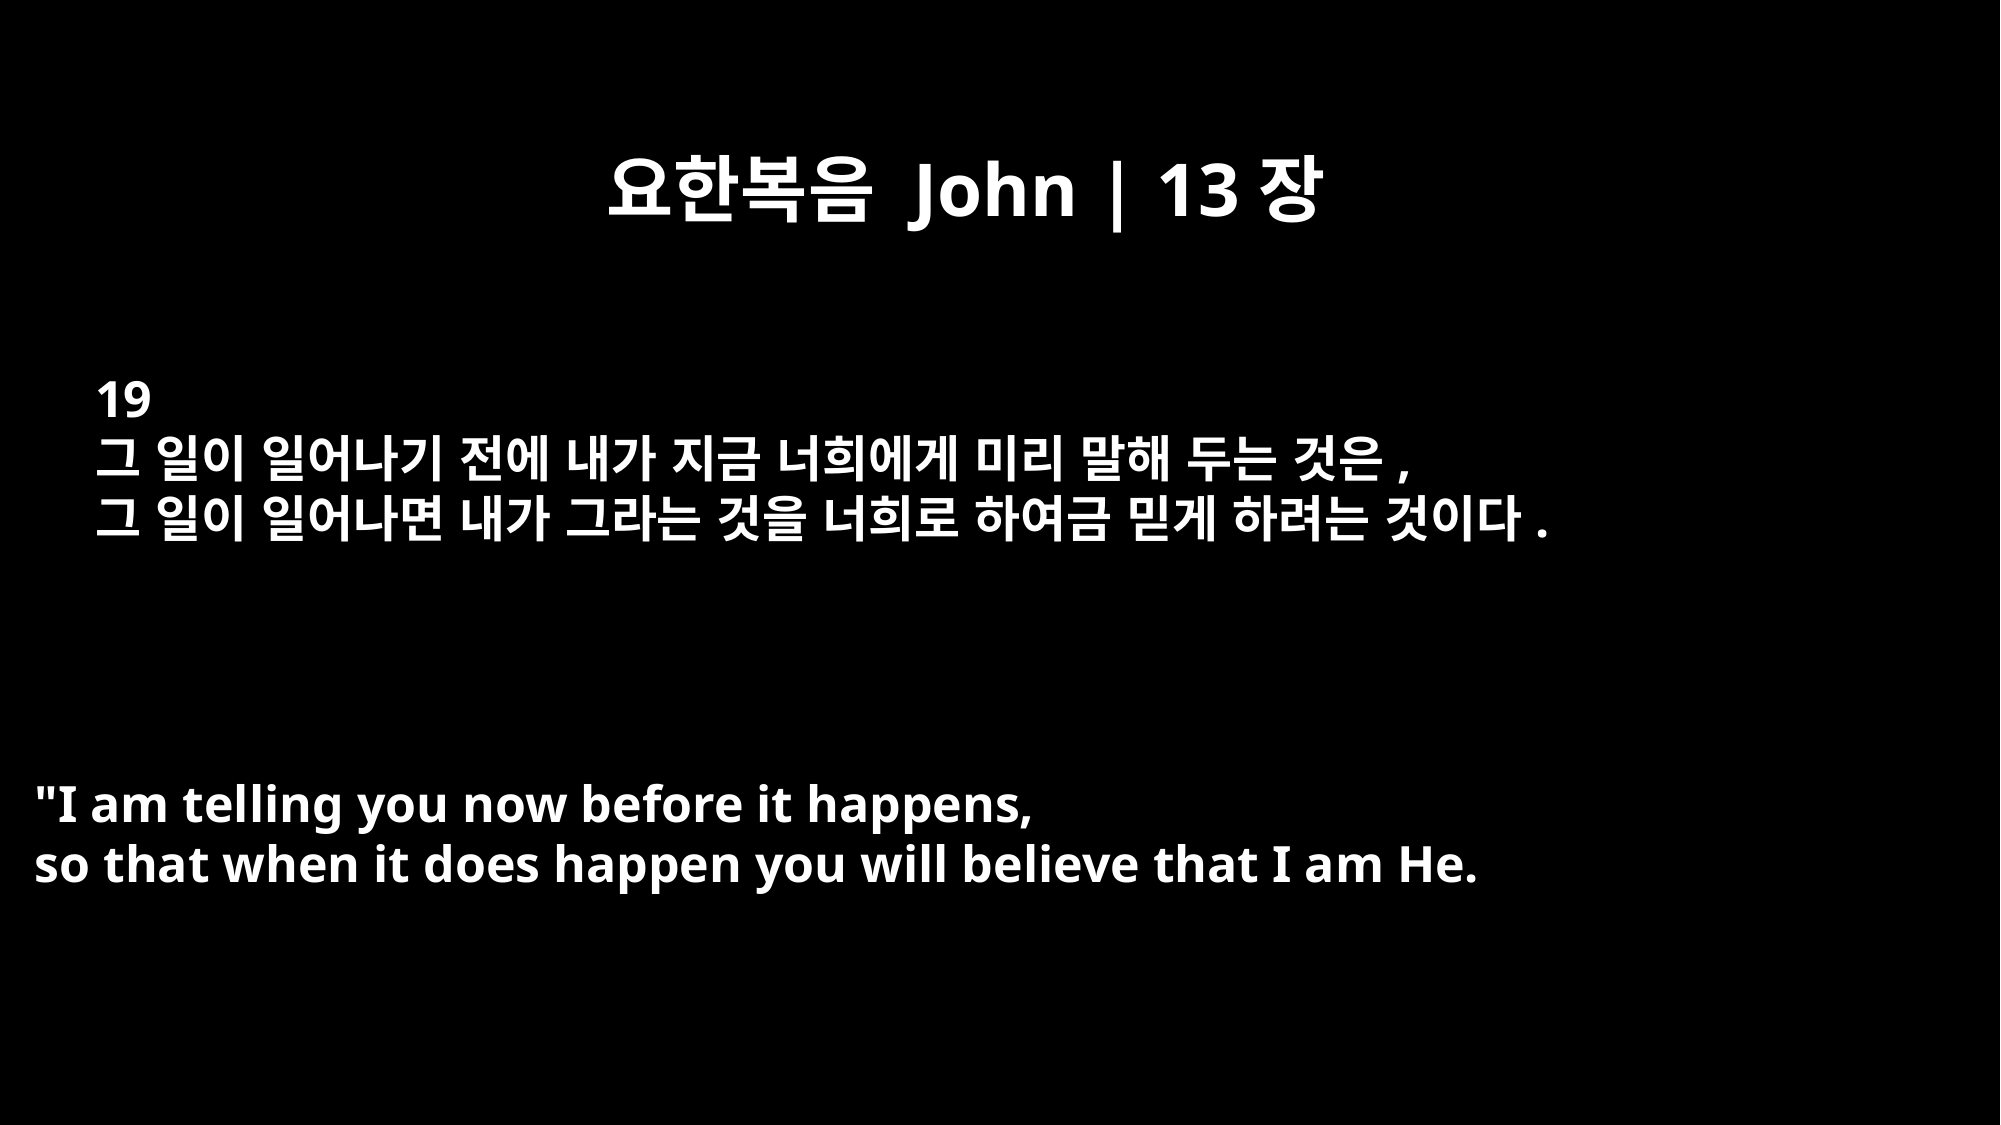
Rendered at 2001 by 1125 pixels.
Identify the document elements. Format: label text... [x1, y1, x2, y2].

text_box 19 그 일이 일어나기 전에 내가 지금 너희에게 미리 말해 두는 것은, 그 일이 일어나면 내가 그라는 것을 너희로 하여금 믿게 하려는 것이다. [80, 359, 1565, 555]
text_box "I am telling you now before it happens, so that when it does happen you will believe that I am He. [19, 764, 1495, 900]
text_box 요한복음 John | 13장 [591, 136, 1341, 239]
